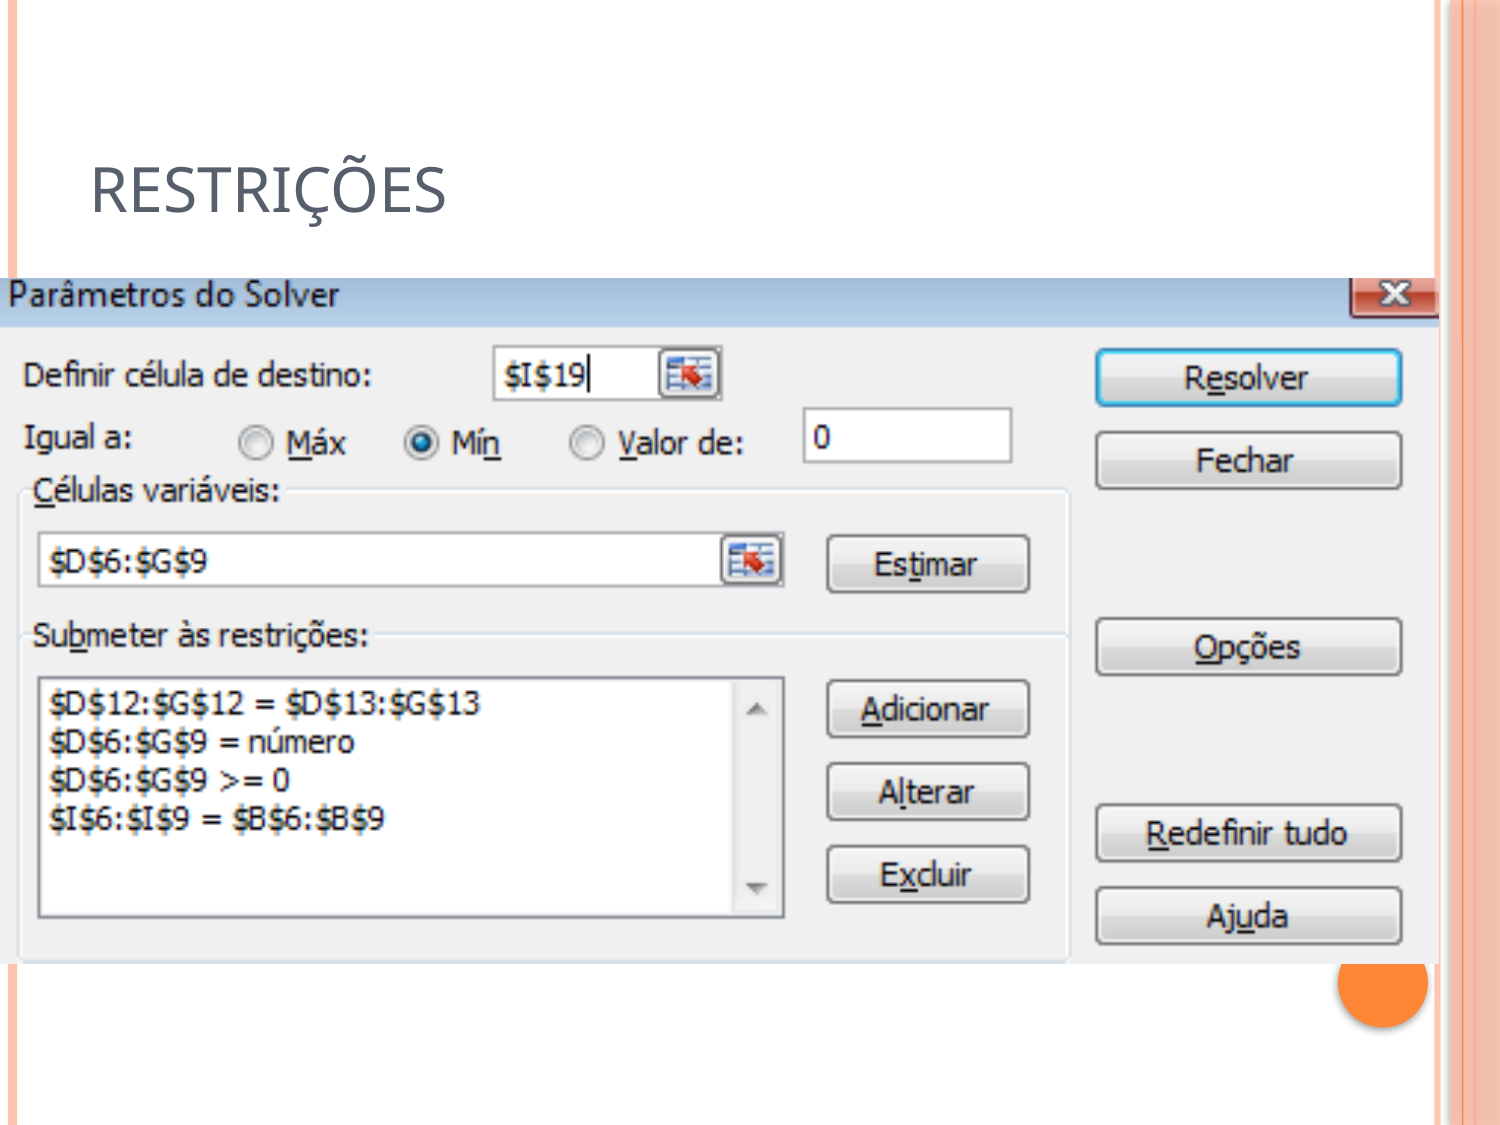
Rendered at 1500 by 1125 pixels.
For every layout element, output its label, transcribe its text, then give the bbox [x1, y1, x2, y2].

title Restrições [75, 45, 1300, 233]
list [0, 278, 1439, 965]
